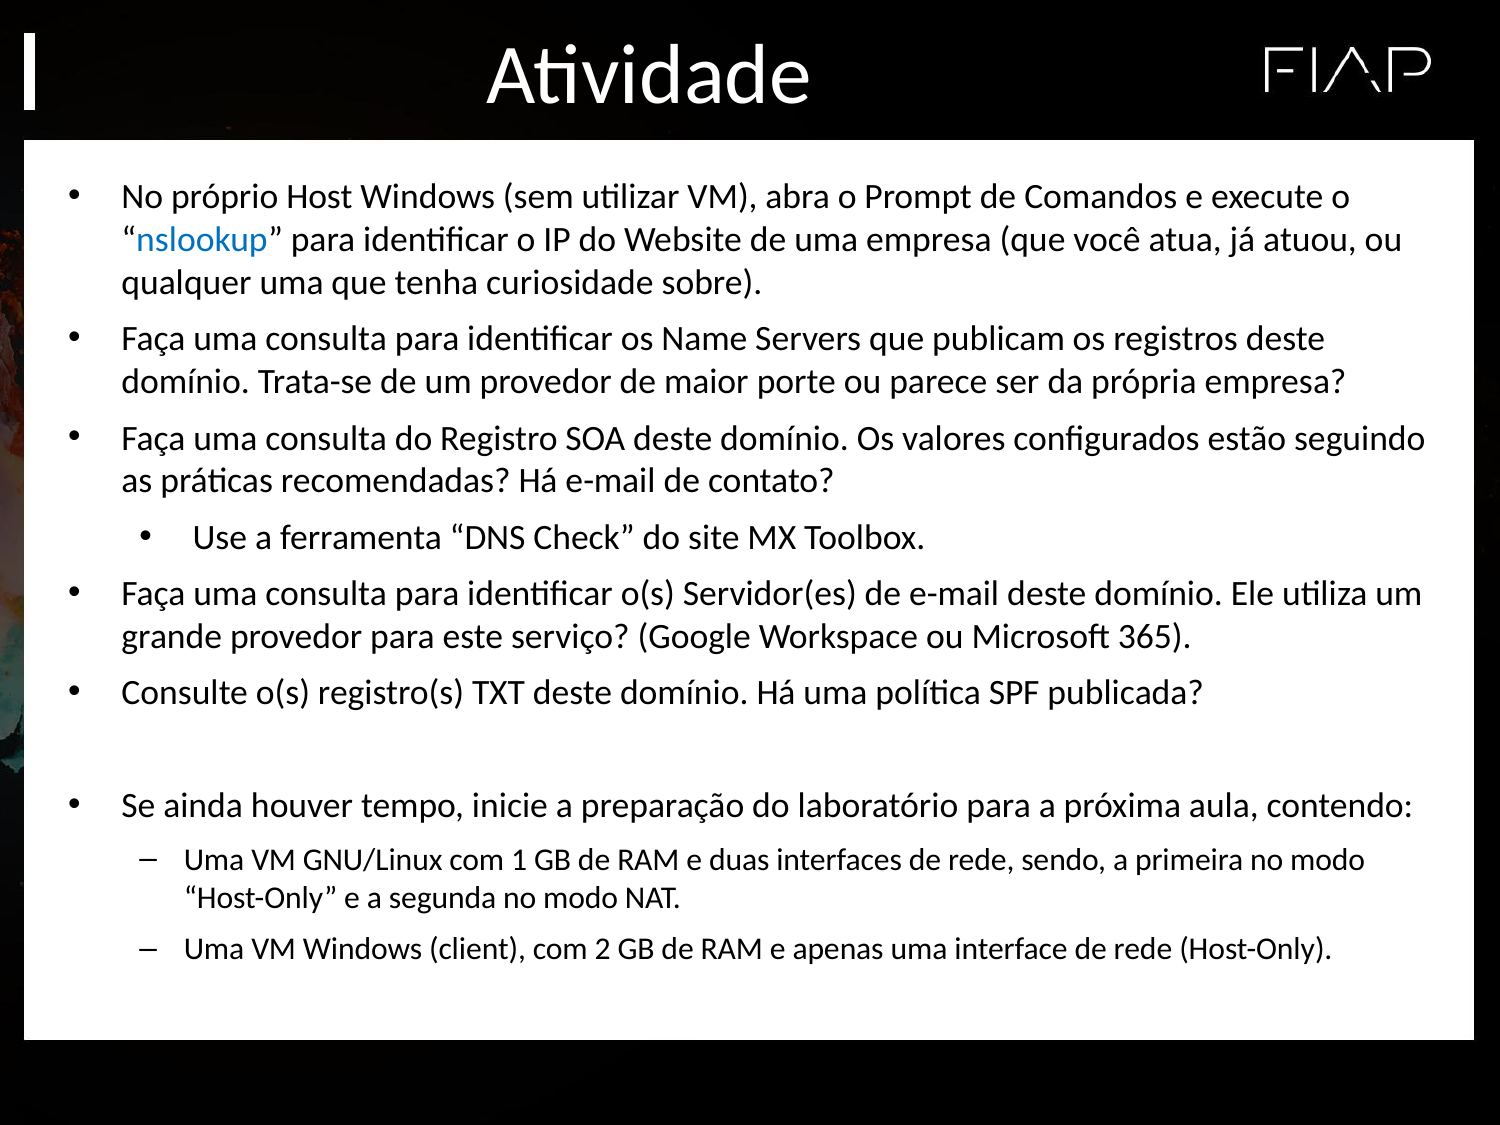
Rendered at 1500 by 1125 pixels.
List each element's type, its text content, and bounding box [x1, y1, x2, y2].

title Atividade [53, 10, 1247, 129]
picture [0, 0, 1500, 1125]
list No próprio Host Windows (sem utilizar VM), abra o Prompt de Comandos e execute o “nslookup” para identificar o IP do Website de uma empresa (que você atua, já atuou, ou qualquer uma que tenha curiosidade sobre). Faça uma consulta para identificar os Name Servers que publicam os registros deste domínio. Trata-se de um provedor de maior porte ou parece ser da própria empresa? Faça uma consulta do Registro SOA deste domínio. Os valores configurados estão seguindo as práticas recomendadas? Há e-mail de contato? Use a ferramenta “DNS Check” do site MX Toolbox. Faça uma consulta para identificar o(s) Servidor(es) de e-mail deste domínio. Ele utiliza um grande provedor para este serviço? (Google Workspace ou Microsoft 365). Consulte o(s) registro(s) TXT deste domínio. Há uma política SPF publicada? Se ainda houver tempo, inicie a preparação do laboratório para a próxima aula, contendo: Uma VM GNU/Linux com 1 GB de RAM e duas interfaces de rede, sendo, a primeira no modo “Host-Only” e a segunda no modo NAT. Uma VM Windows (client), com 2 GB de RAM e apenas uma interface de rede (Host-Only). [53, 165, 1445, 1015]
